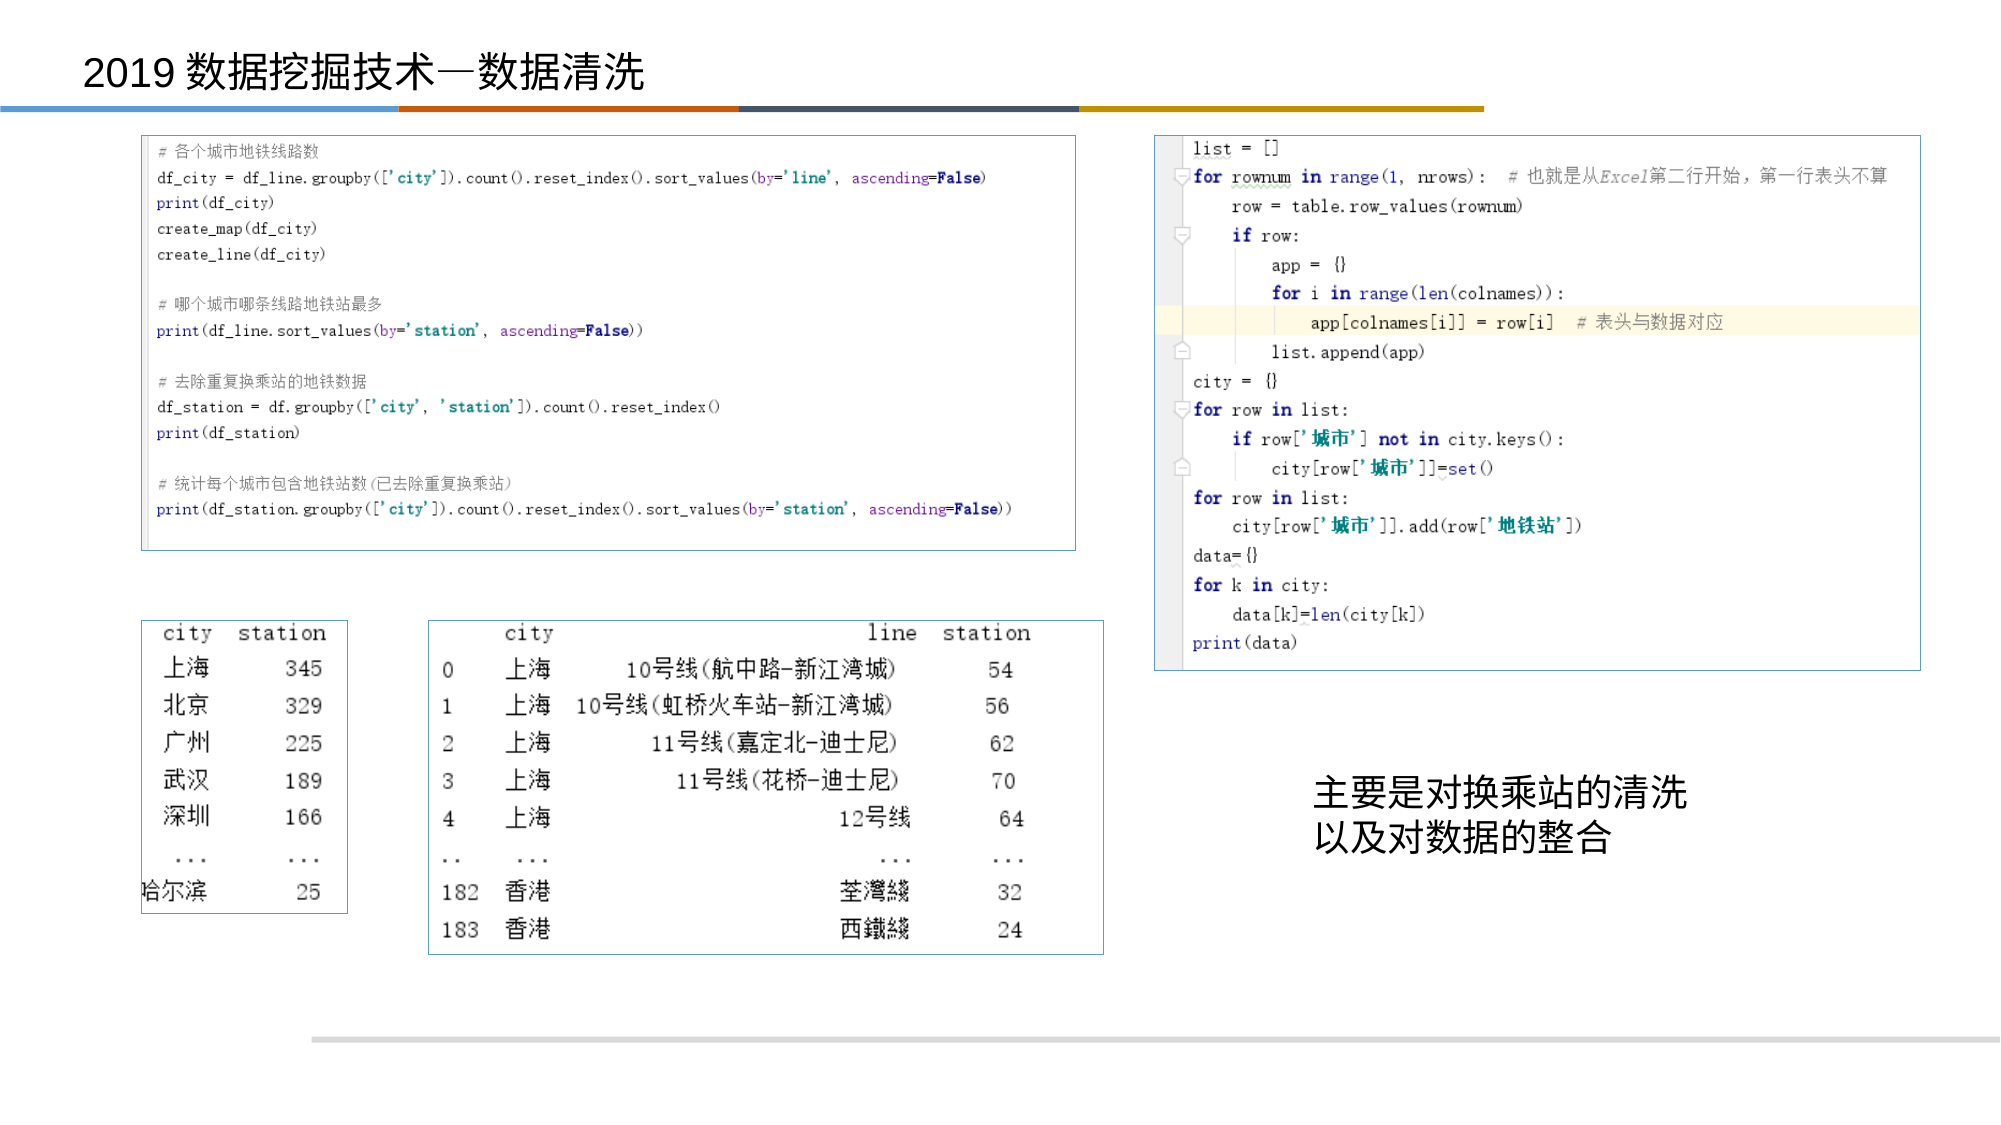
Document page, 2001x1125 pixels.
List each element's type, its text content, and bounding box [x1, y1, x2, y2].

text_box 2019数据挖掘技术—数据清洗 [67, 37, 680, 103]
picture [141, 620, 348, 914]
text_box 主要是对换乘站的清洗 以及对数据的整合 [1297, 762, 1752, 867]
picture [1154, 135, 1921, 671]
picture [428, 620, 1104, 955]
picture [141, 135, 1076, 551]
